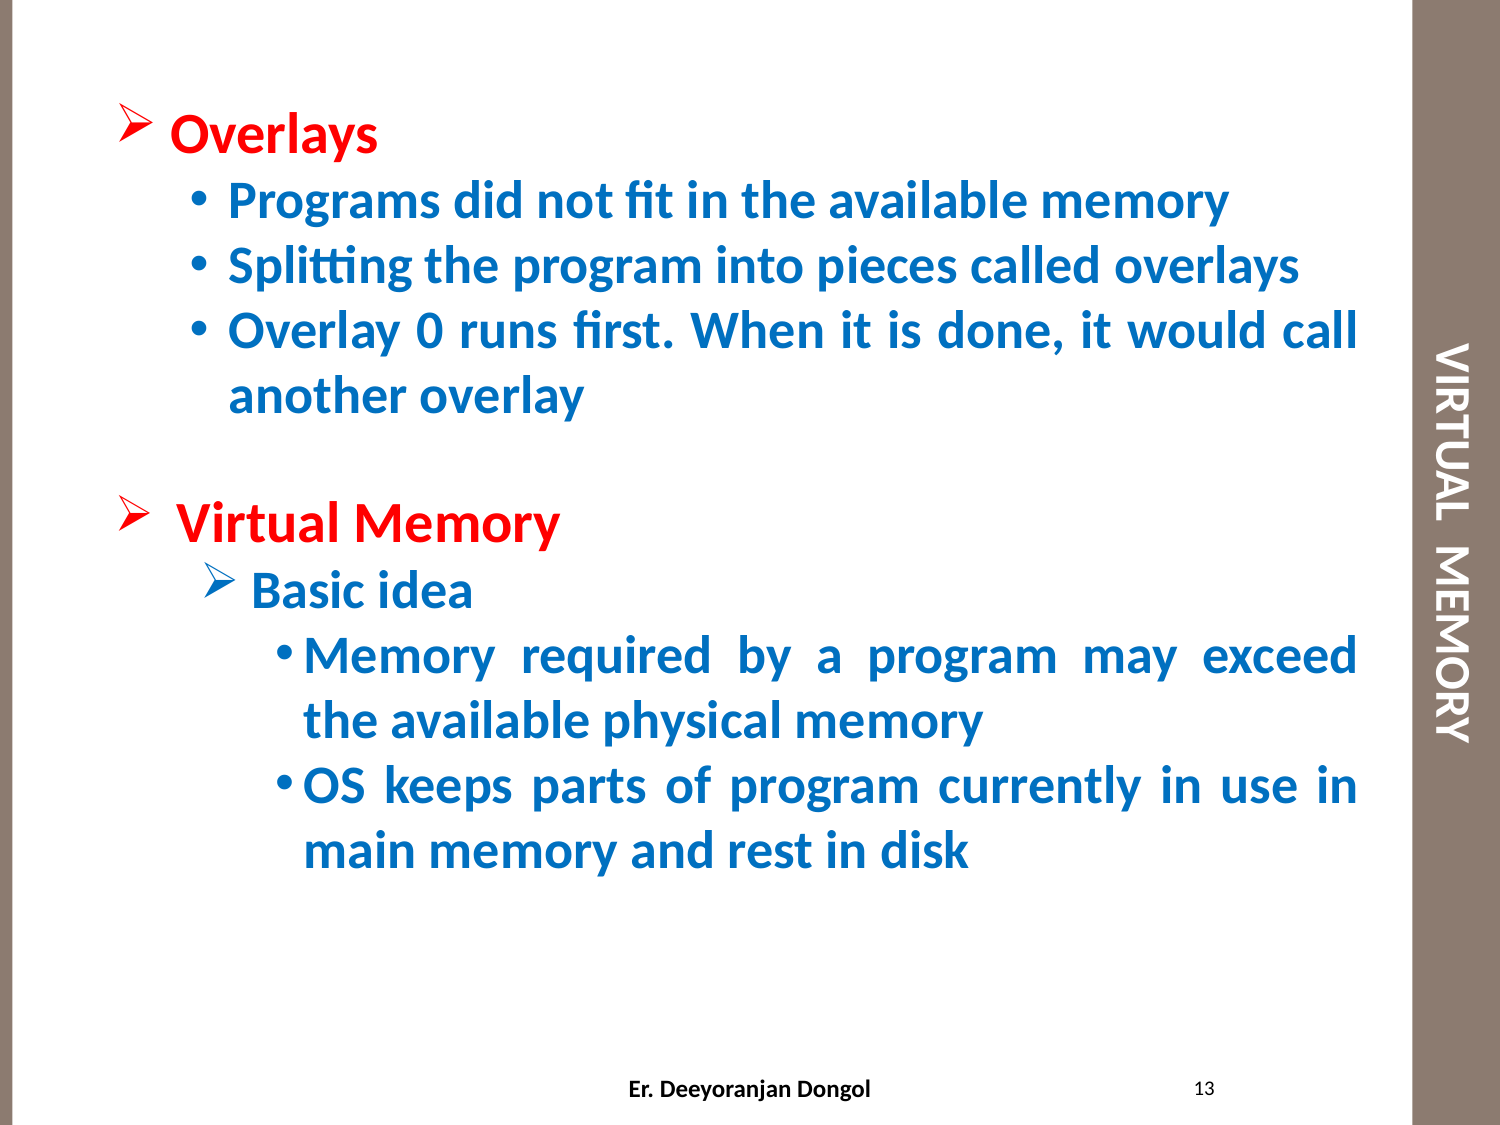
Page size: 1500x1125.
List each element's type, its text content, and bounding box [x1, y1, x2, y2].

slide_number 13 [1067, 1061, 1230, 1112]
footer Er. Deeyoranjan Dongol [443, 1062, 1057, 1113]
title VIRTUAL MEMORY [1412, 62, 1500, 1025]
text_box Overlays Programs did not fit in the available memory Splitting the program into pieces called overlays Overlay 0 runs first. When it is done, it would call another overlay Virtual Memory Basic idea Memory required by a program may exceed the available physical memory OS keeps parts of program currently in use in main memory and rest in disk [99, 87, 1375, 1125]
